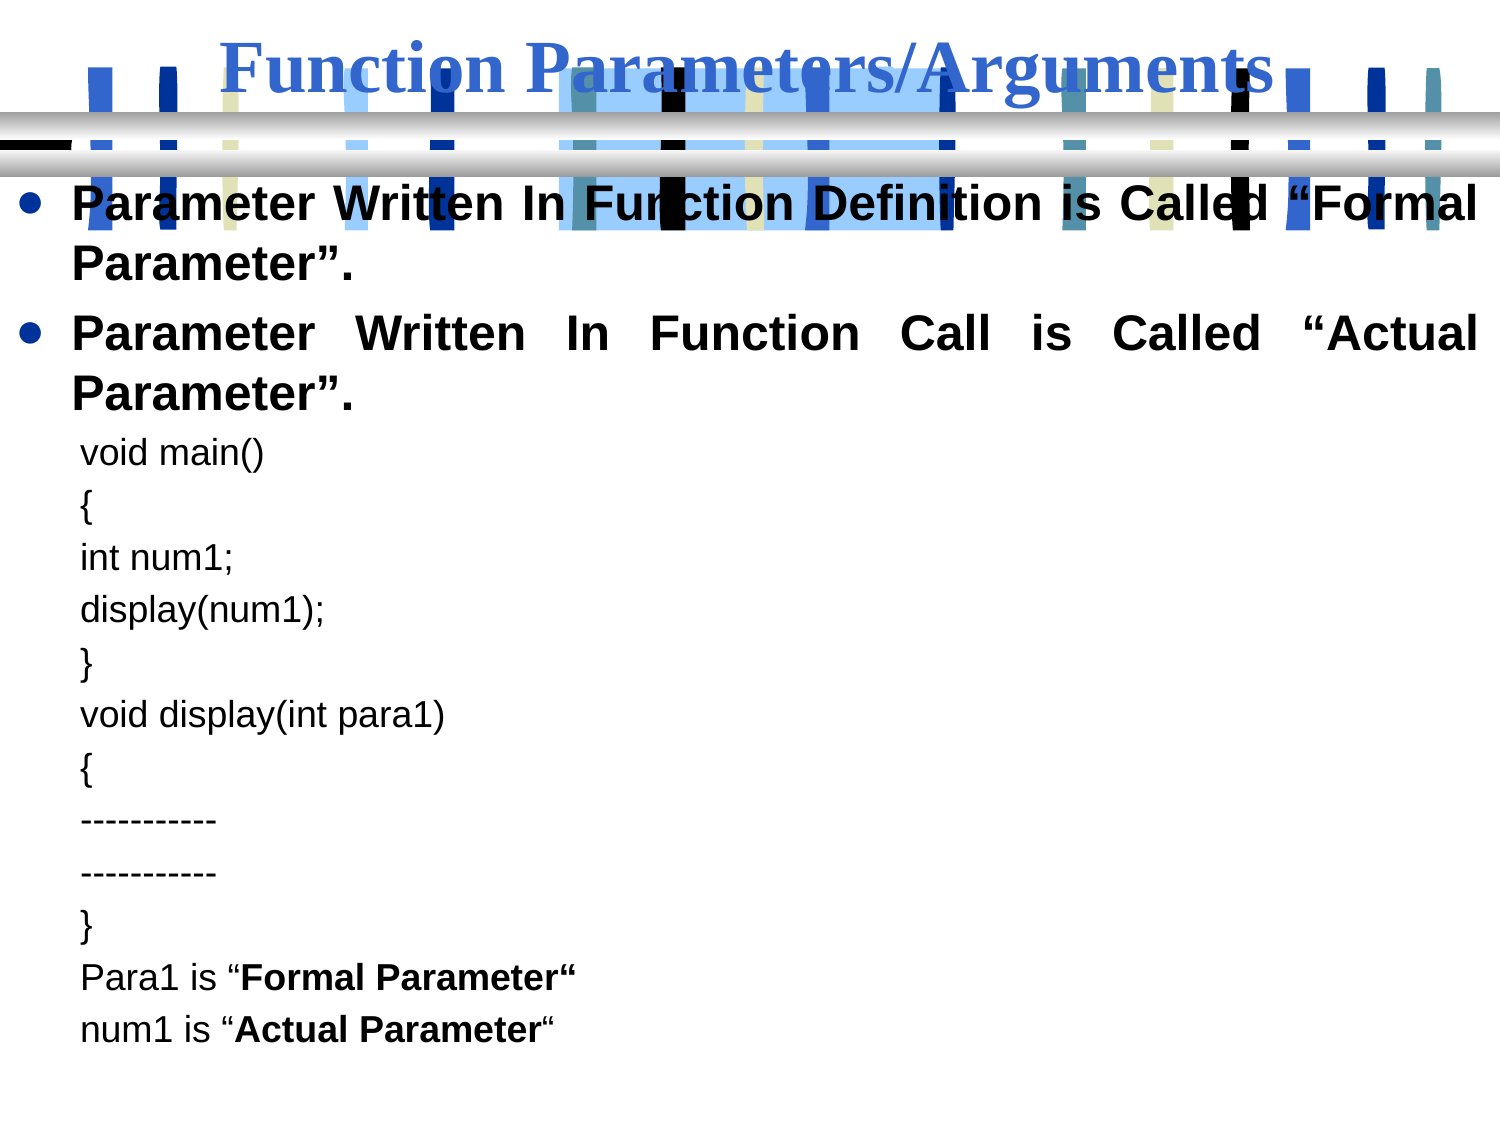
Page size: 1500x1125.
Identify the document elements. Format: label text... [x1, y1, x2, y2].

title Function Parameters/Arguments [0, 0, 1495, 125]
list Parameter Written In Function Definition is Called “Formal Parameter”. Parameter Written In Function Call is Called “Actual Parameter”. void main() { int num1; display(num1); } void display(int para1) { ----------- ----------- } Para1 is “Formal Parameter“ num1 is “Actual Parameter“ [0, 162, 1495, 1125]
